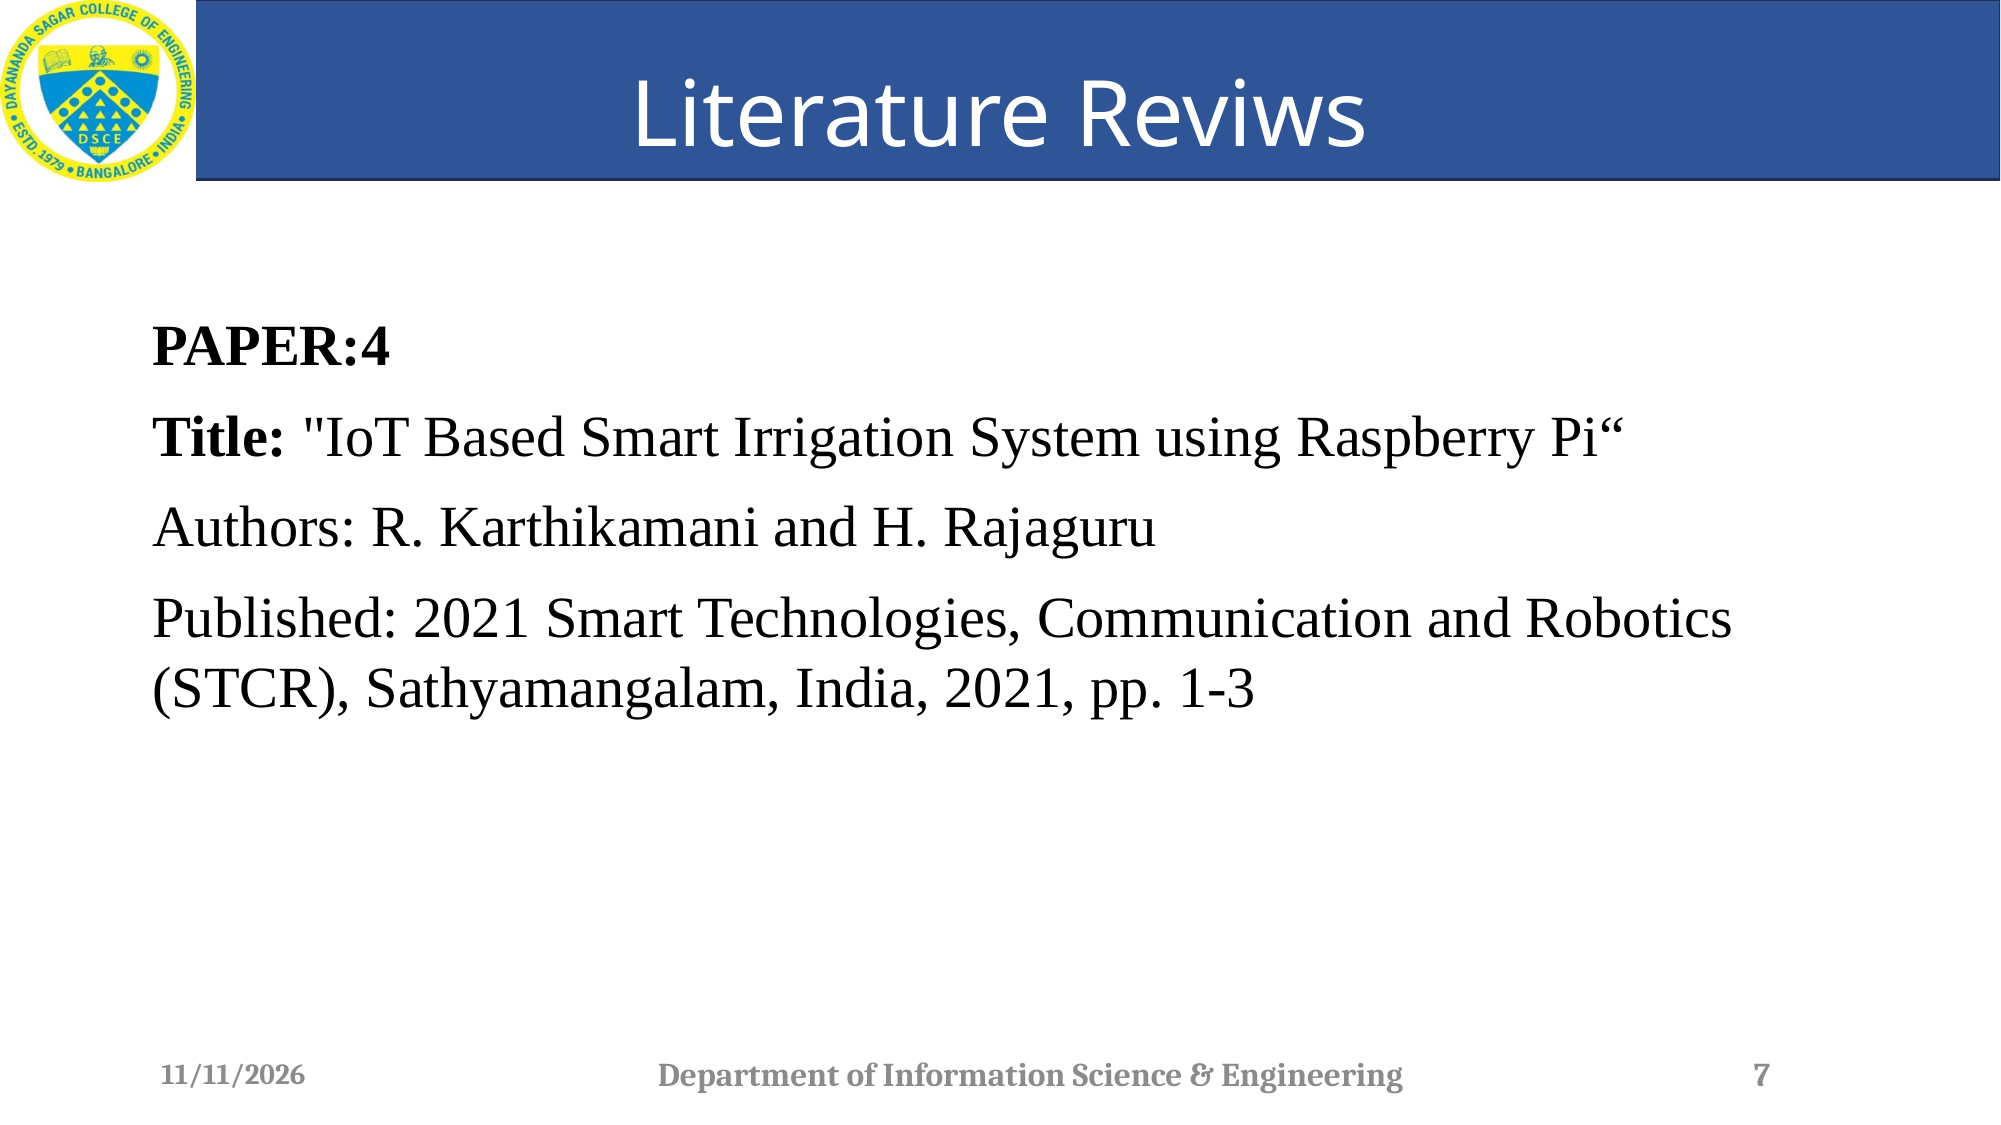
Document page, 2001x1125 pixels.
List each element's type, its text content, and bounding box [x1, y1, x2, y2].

picture [0, 0, 196, 182]
picture [79, 111, 88, 119]
title Literature Reviws [137, 59, 1863, 278]
picture [96, 123, 105, 131]
picture [96, 99, 105, 107]
picture [96, 112, 105, 119]
footer Department of Information Science & Engineering [610, 1042, 1452, 1103]
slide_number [8, 1042, 459, 1103]
picture [79, 124, 88, 144]
slide_number 7 [1537, 1042, 1988, 1103]
list PAPER:4 Title: "IoT Based Smart Irrigation System using Raspberry Pi“ Authors: R. Karthikamani and H. Rajaguru Published: 2021 Smart Technologies, Communication and Robotics (STCR), Sathyamangalam, India, 2021, pp. 1-3 [137, 299, 1863, 1014]
picture [111, 111, 121, 119]
